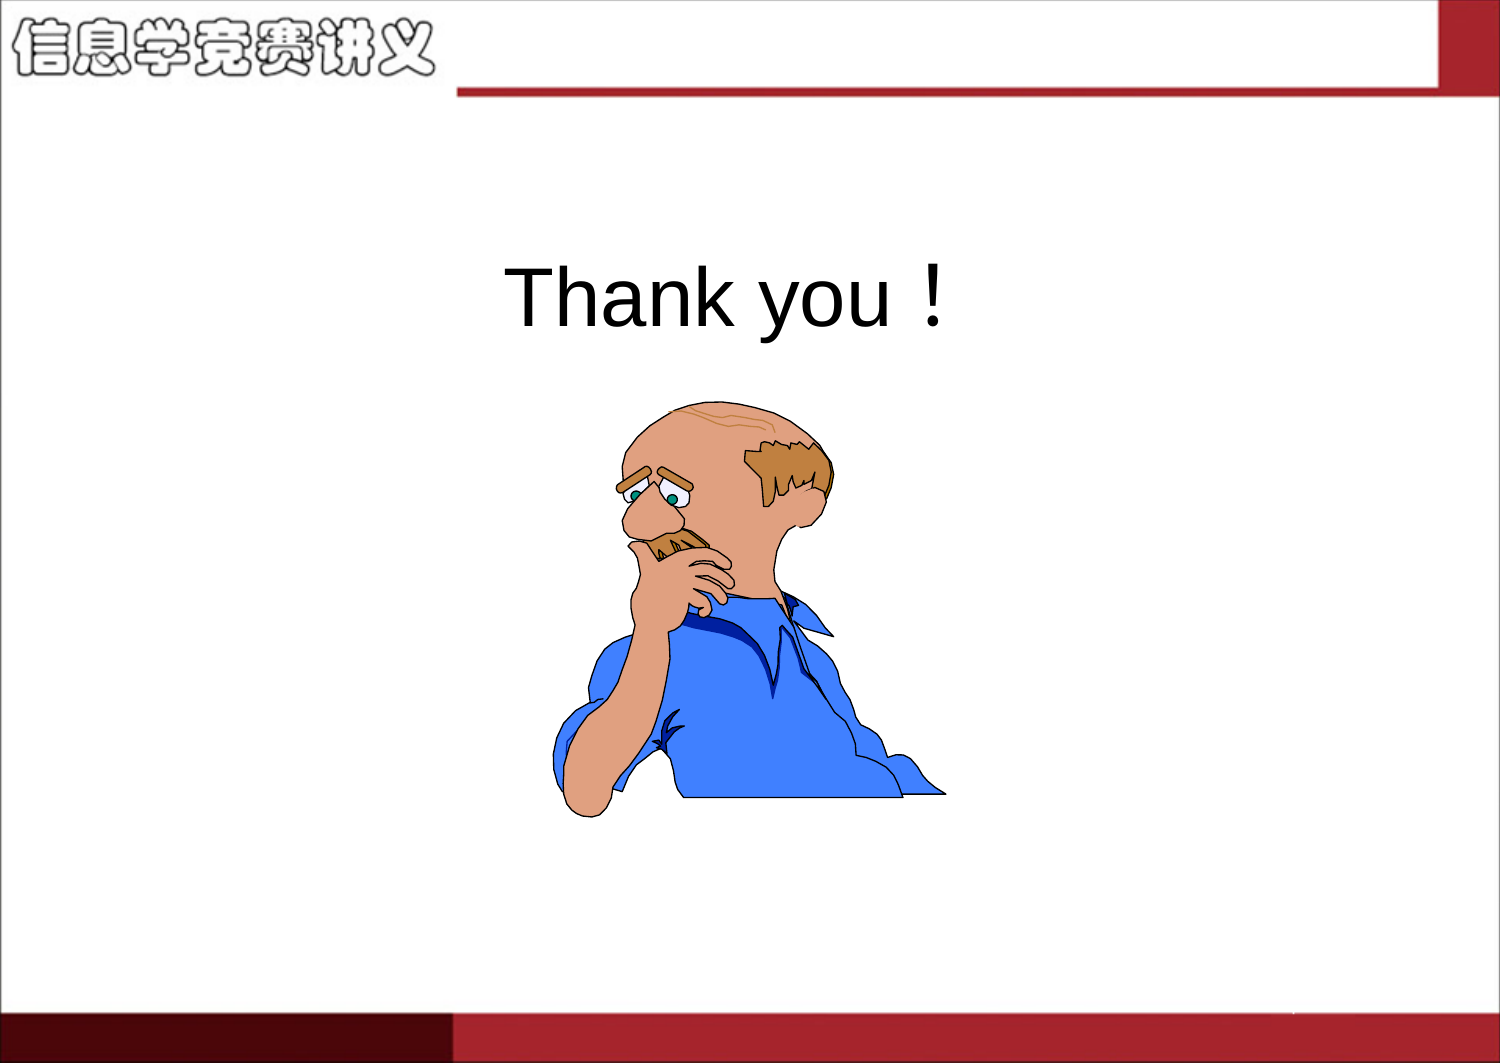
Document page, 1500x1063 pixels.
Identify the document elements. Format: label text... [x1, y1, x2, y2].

picture [0, 0, 1500, 1063]
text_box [551, 399, 949, 819]
text_box Thank you！ [79, 236, 1420, 351]
